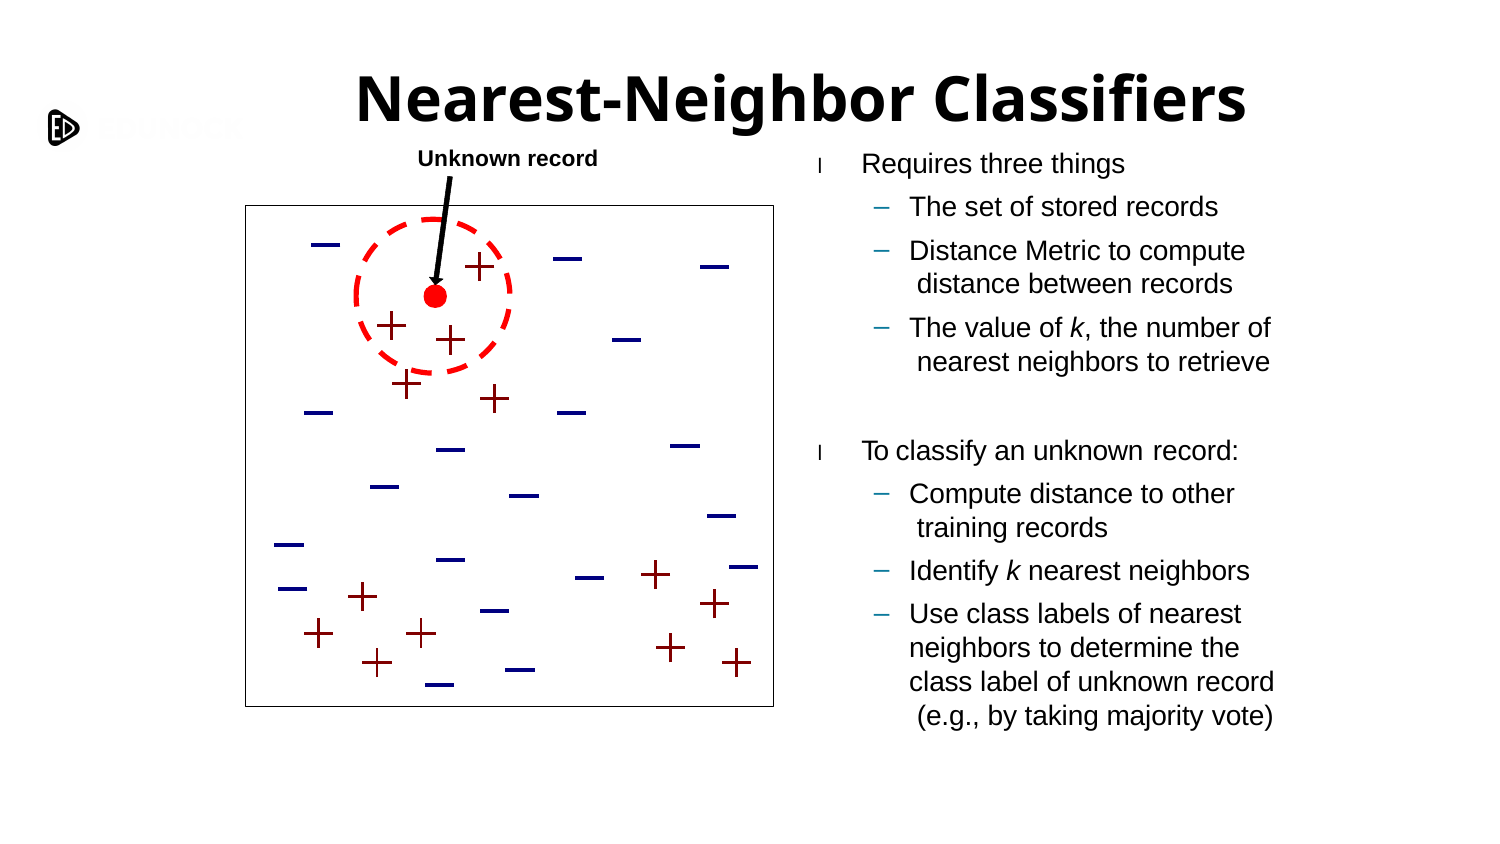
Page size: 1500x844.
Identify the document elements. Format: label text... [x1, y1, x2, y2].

title Nearest-Neighbor Classifiers [353, 56, 1327, 200]
text_box l Requires three things [816, 143, 1129, 177]
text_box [244, 175, 774, 707]
text_box The set of stored records Distance Metric to compute distance between records The value of k, the number of nearest neighbors to retrieve l To classify an unknown record: Compute distance to other training records Identify k nearest neighbors Use class labels of nearest neighbors to determine the class label of unknown record (e.g., by taking majority vote) [816, 177, 1281, 731]
text_box Unknown record [416, 141, 600, 171]
picture [37, 100, 244, 152]
